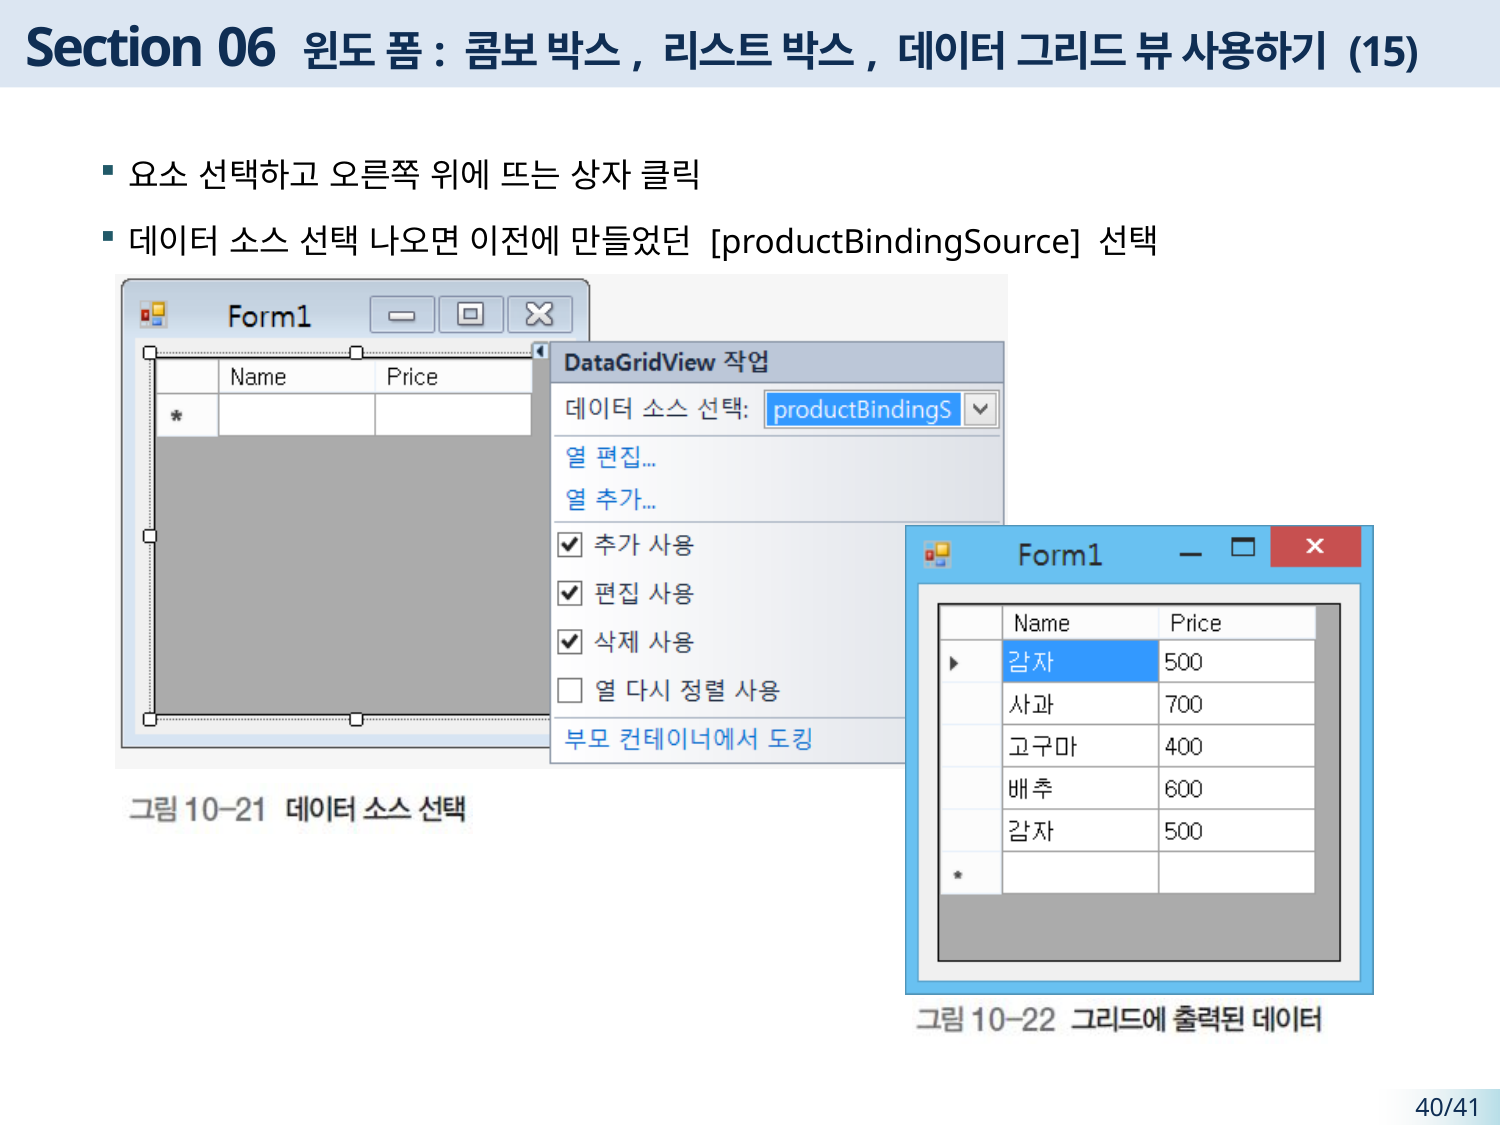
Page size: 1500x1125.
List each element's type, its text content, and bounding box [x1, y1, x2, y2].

title Section 06 윈도 폼: 콤보 박스, 리스트 박스, 데이터 그리드 뷰 사용하기 (15) [10, 5, 1459, 84]
list 요소 선택하고 오른쪽 위에 뜨는 상자 클릭 데이터 소스 선택 나오면 이전에 만들었던 [productBindingSource] 선택 [10, 126, 1481, 1057]
picture [114, 274, 1374, 995]
picture [912, 997, 1329, 1044]
picture [122, 783, 473, 835]
